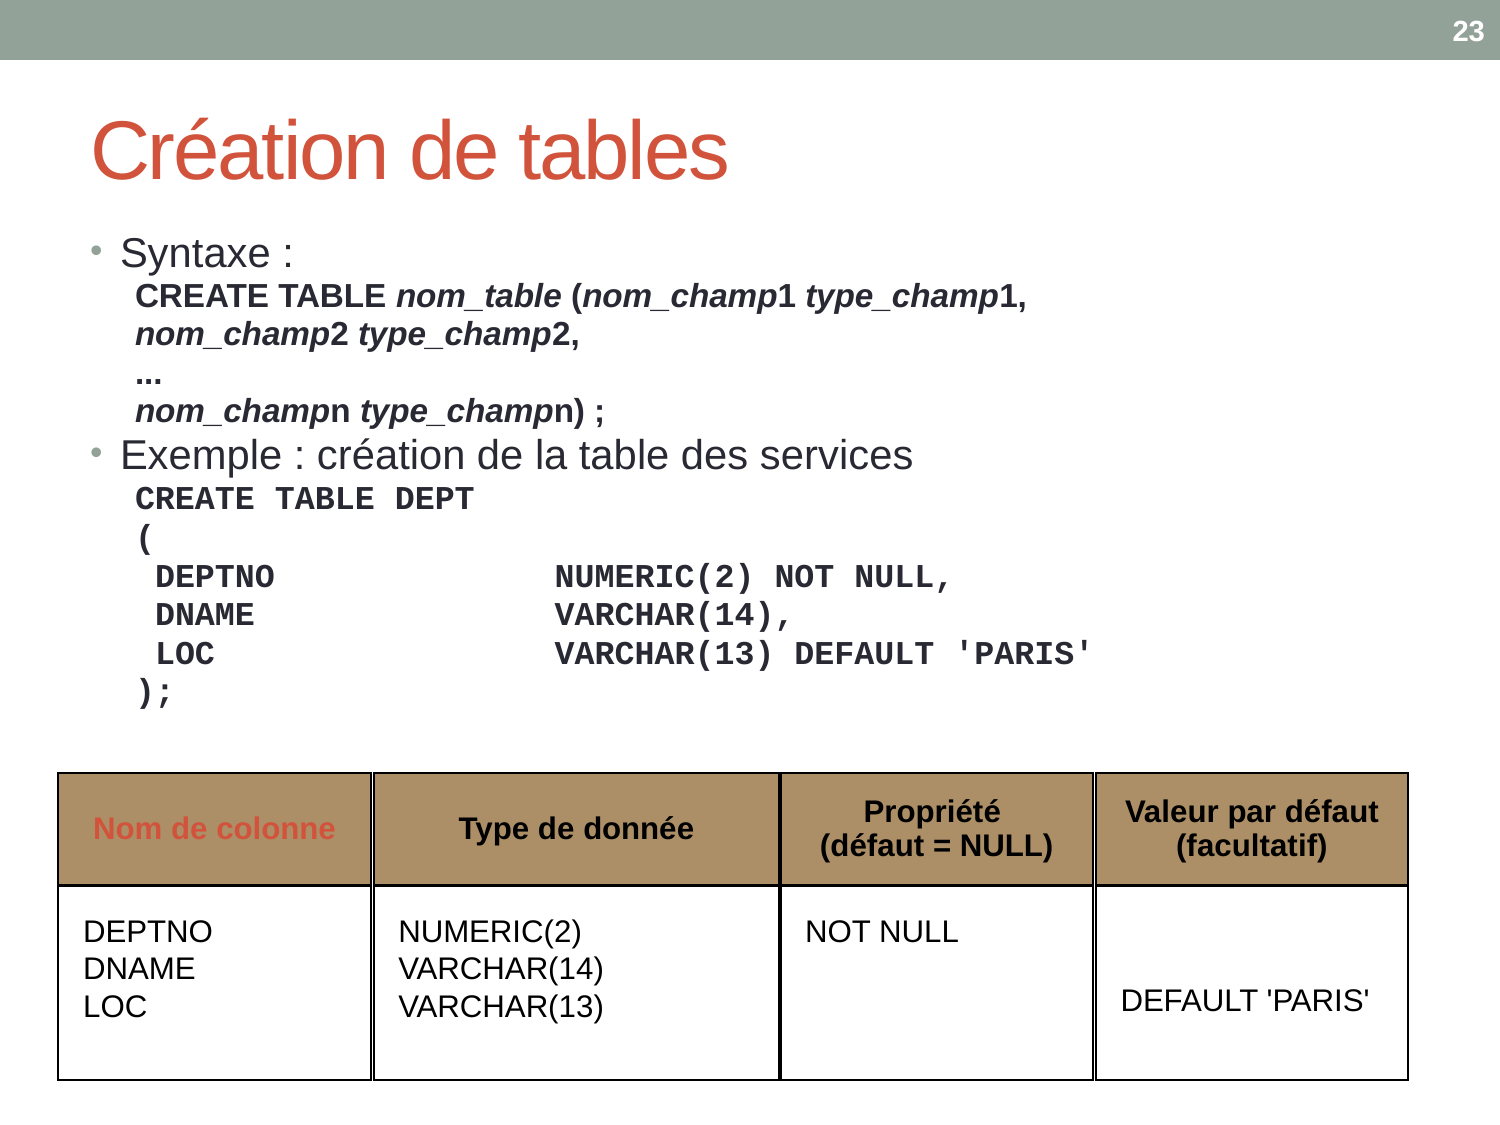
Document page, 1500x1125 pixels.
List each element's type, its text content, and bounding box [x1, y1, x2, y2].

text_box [58, 773, 1409, 1081]
slide_number 23 [1391, 3, 1500, 57]
list Syntaxe : CREATE TABLE nom_table (nom_champ1 type_champ1, nom_champ2 type_champ2, ... nom_champn type_champn) ; Exemple : création de la table des services CREATE TABLE DEPT ( DEPTNO NUMERIC(2) NOT NULL, DNAME VARCHAR(14), LOC VARCHAR(13) DEFAULT 'PARIS' ); [75, 227, 1425, 927]
title Création de tables [75, 65, 1425, 227]
